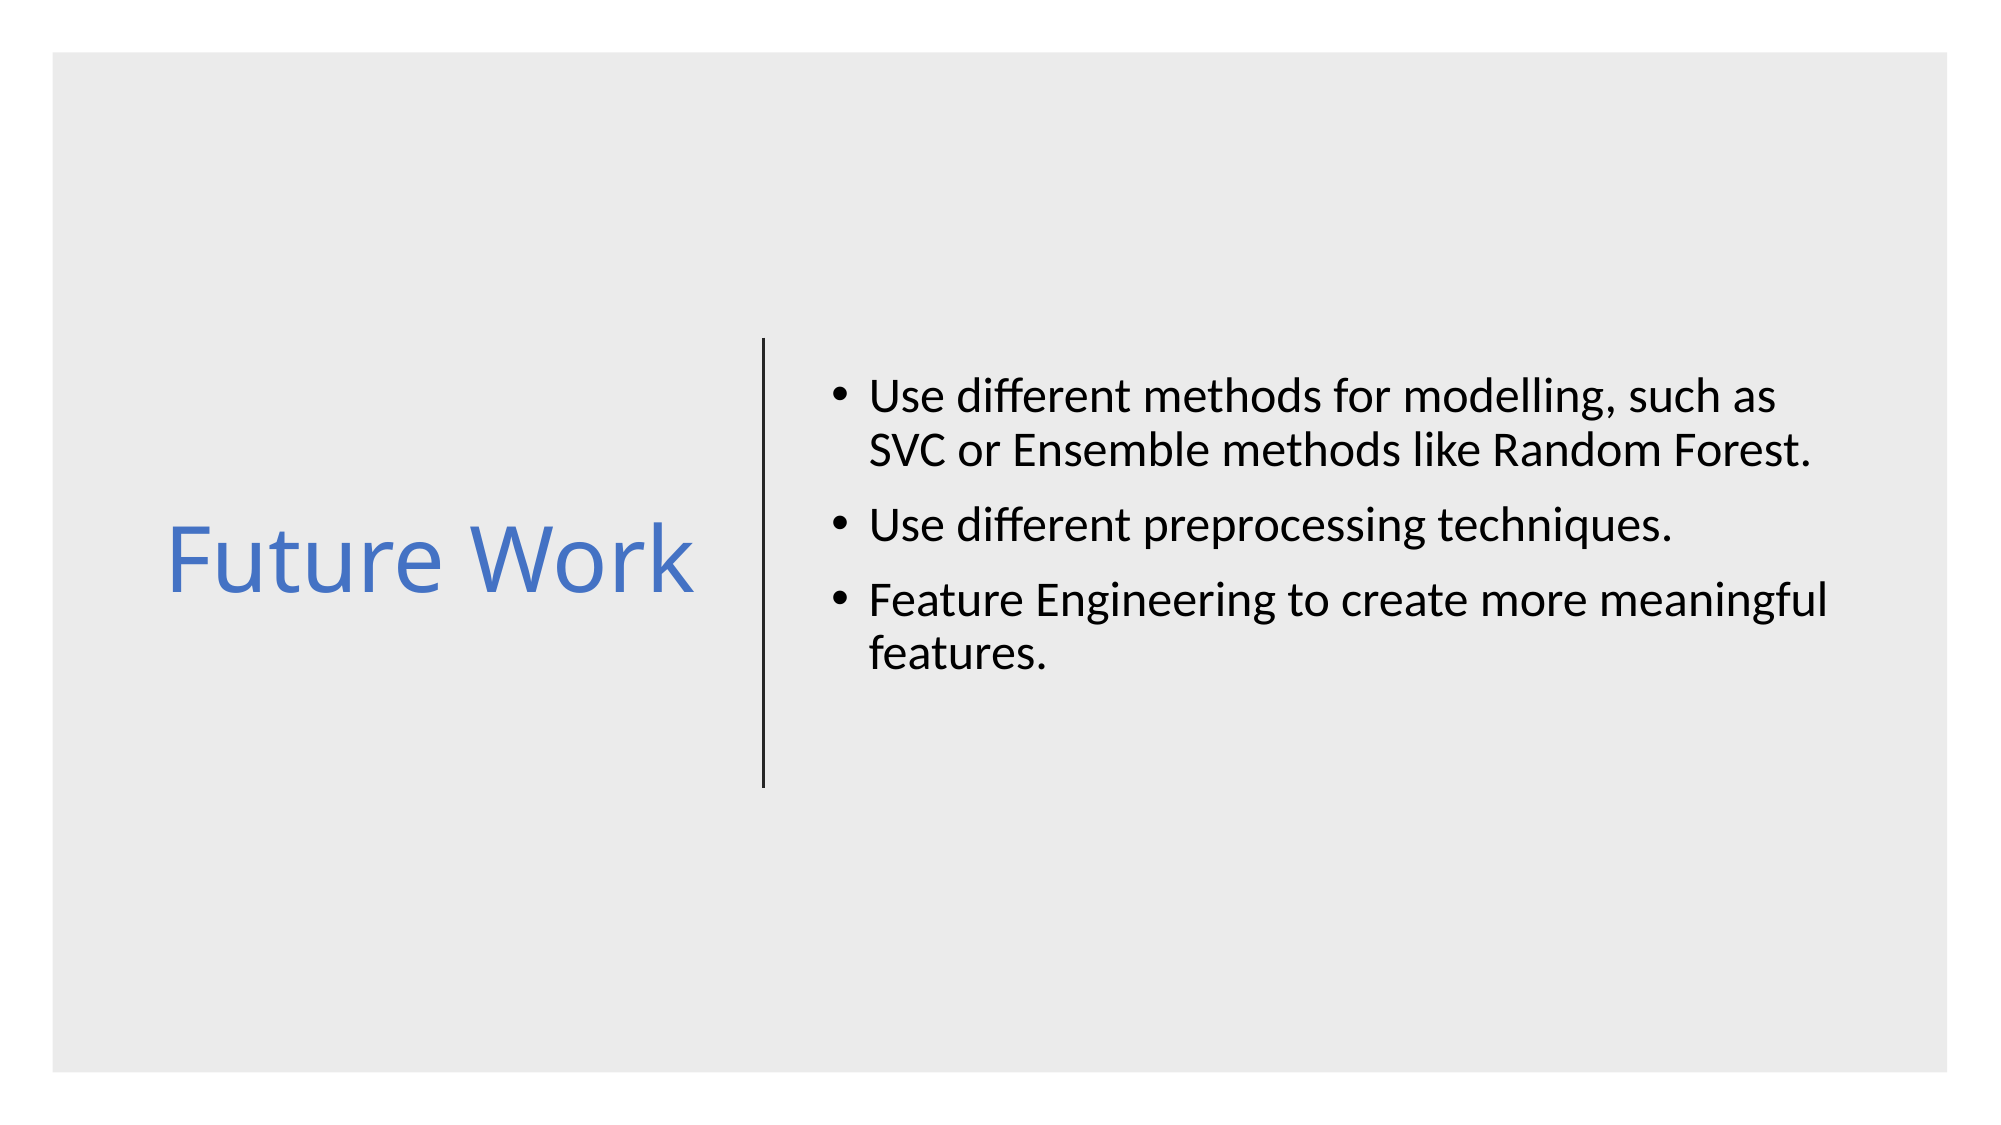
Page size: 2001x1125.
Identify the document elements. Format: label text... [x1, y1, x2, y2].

title Future Work [137, 158, 711, 967]
text_box [52, 51, 1948, 1073]
list Use different methods for modelling, such as SVC or Ensemble methods like Random Forest. Use different preprocessing techniques. Feature Engineering to create more meaningful features. [816, 158, 1863, 967]
